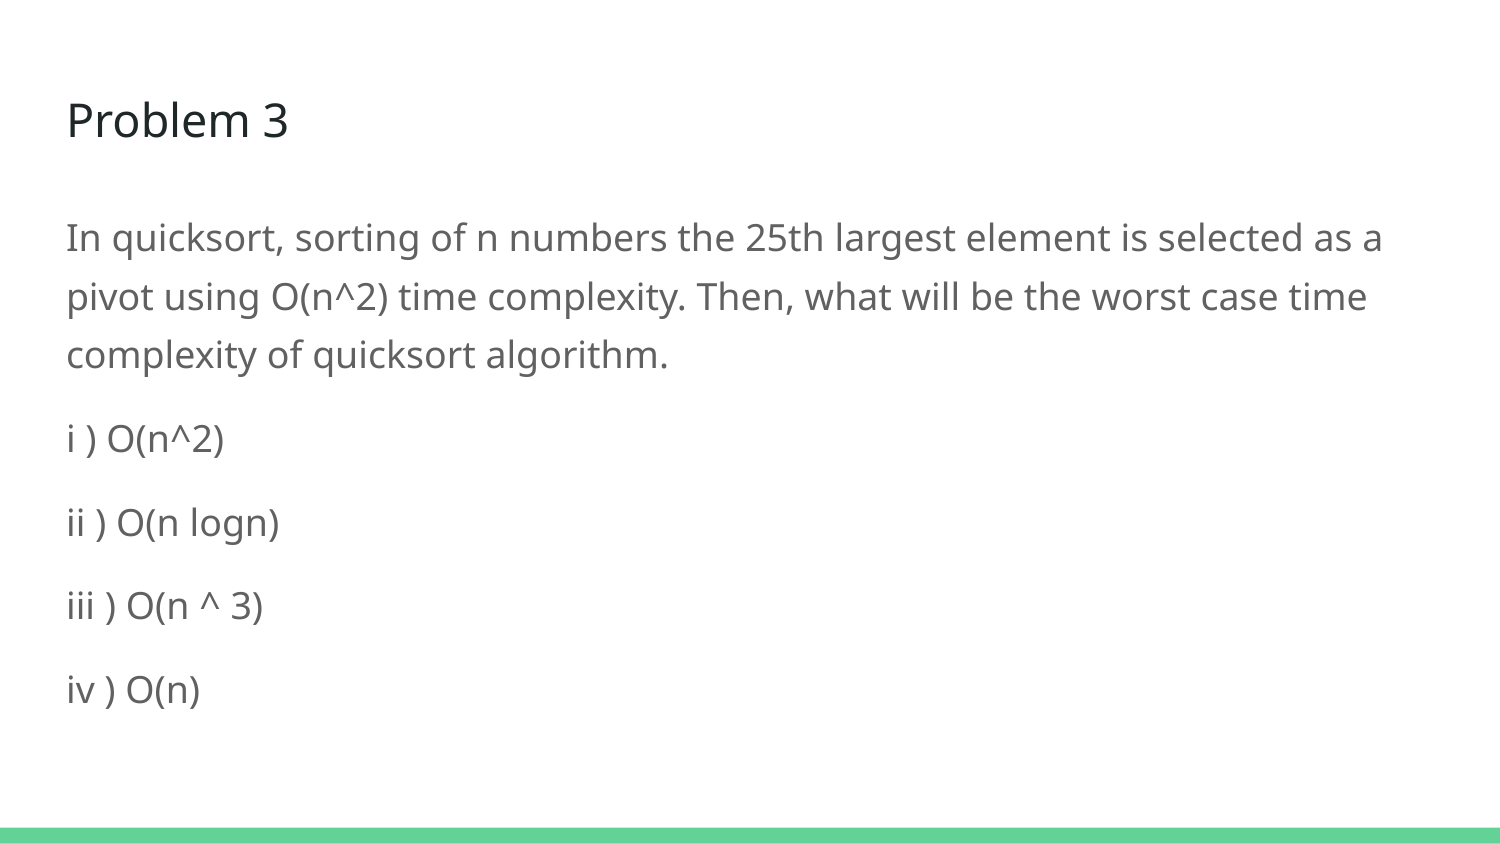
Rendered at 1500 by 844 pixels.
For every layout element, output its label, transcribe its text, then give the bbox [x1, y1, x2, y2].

list In quicksort, sorting of n numbers the 25th largest element is selected as a pivot using O(n^2) time complexity. Then, what will be the worst case time complexity of quicksort algorithm. i ) O(n^2) ii ) O(n logn) iii ) O(n ^ 3) iv ) O(n) [51, 189, 1449, 750]
title Problem 3 [51, 72, 1449, 167]
